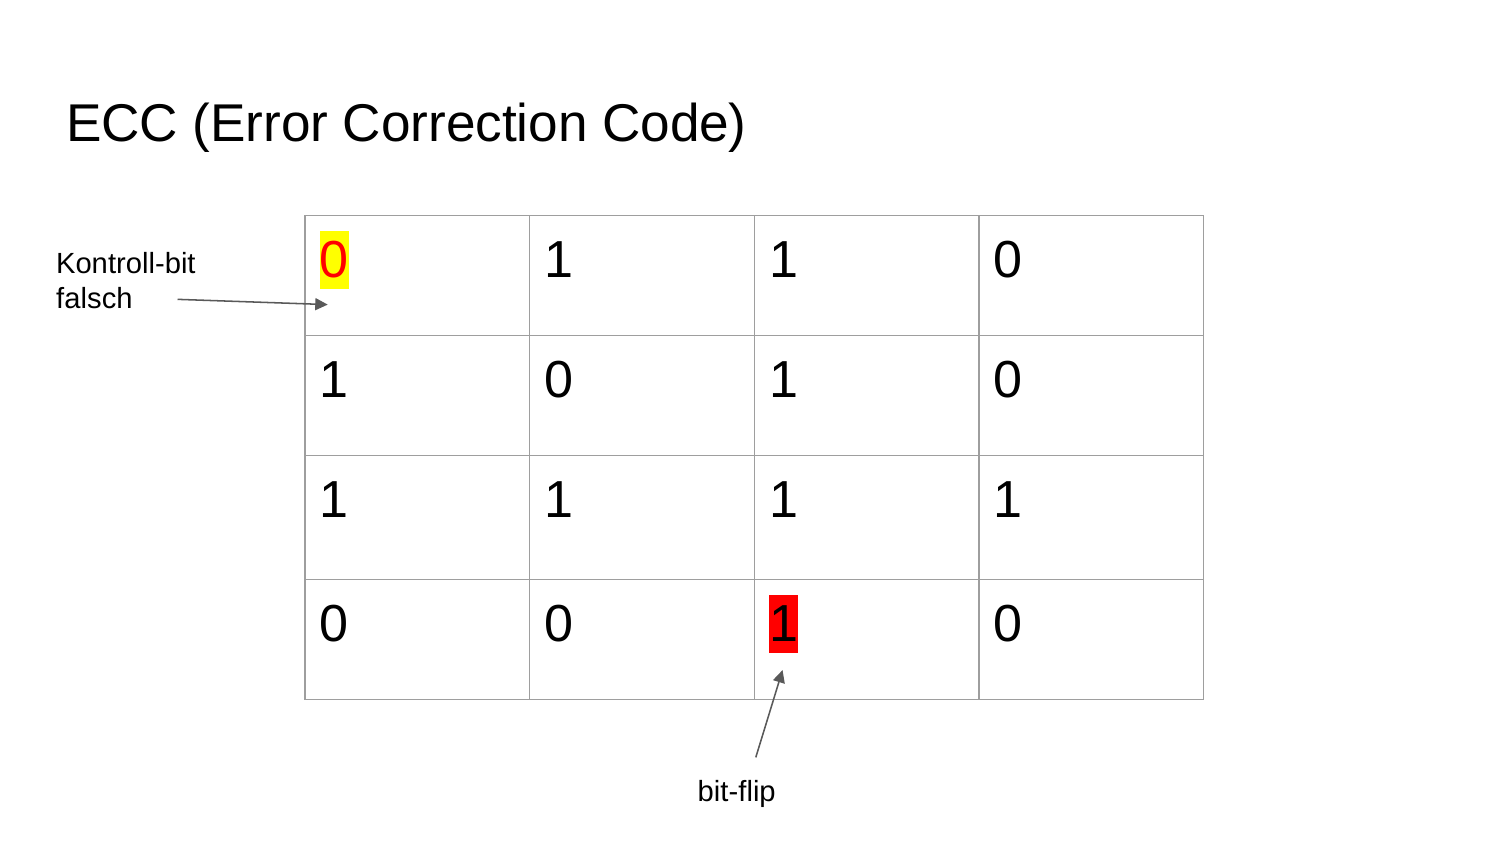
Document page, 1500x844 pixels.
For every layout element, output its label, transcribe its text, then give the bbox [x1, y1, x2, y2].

table_header 1 [530, 216, 754, 335]
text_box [177, 299, 328, 305]
table_header 0 [306, 216, 529, 335]
table_cell 0 [530, 580, 754, 699]
table_header 1 [755, 216, 978, 335]
title ECC (Error Correction Code) [51, 72, 1449, 167]
table_cell 0 [980, 336, 1203, 455]
table_cell 0 [306, 580, 529, 699]
table_cell 1 [306, 456, 529, 579]
table_cell 1 [530, 456, 754, 579]
table_cell 1 [755, 336, 978, 455]
table_cell 0 [530, 336, 754, 455]
table_cell 1 [755, 580, 978, 699]
text_box Kontroll-bit falsch [40, 228, 222, 329]
table_cell 1 [755, 456, 978, 579]
table_header 0 [980, 216, 1203, 335]
table_cell 0 [980, 580, 1203, 699]
table_cell 1 [306, 336, 529, 455]
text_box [755, 669, 783, 758]
table_cell 1 [980, 456, 1203, 579]
text_box bit-flip [682, 757, 829, 823]
